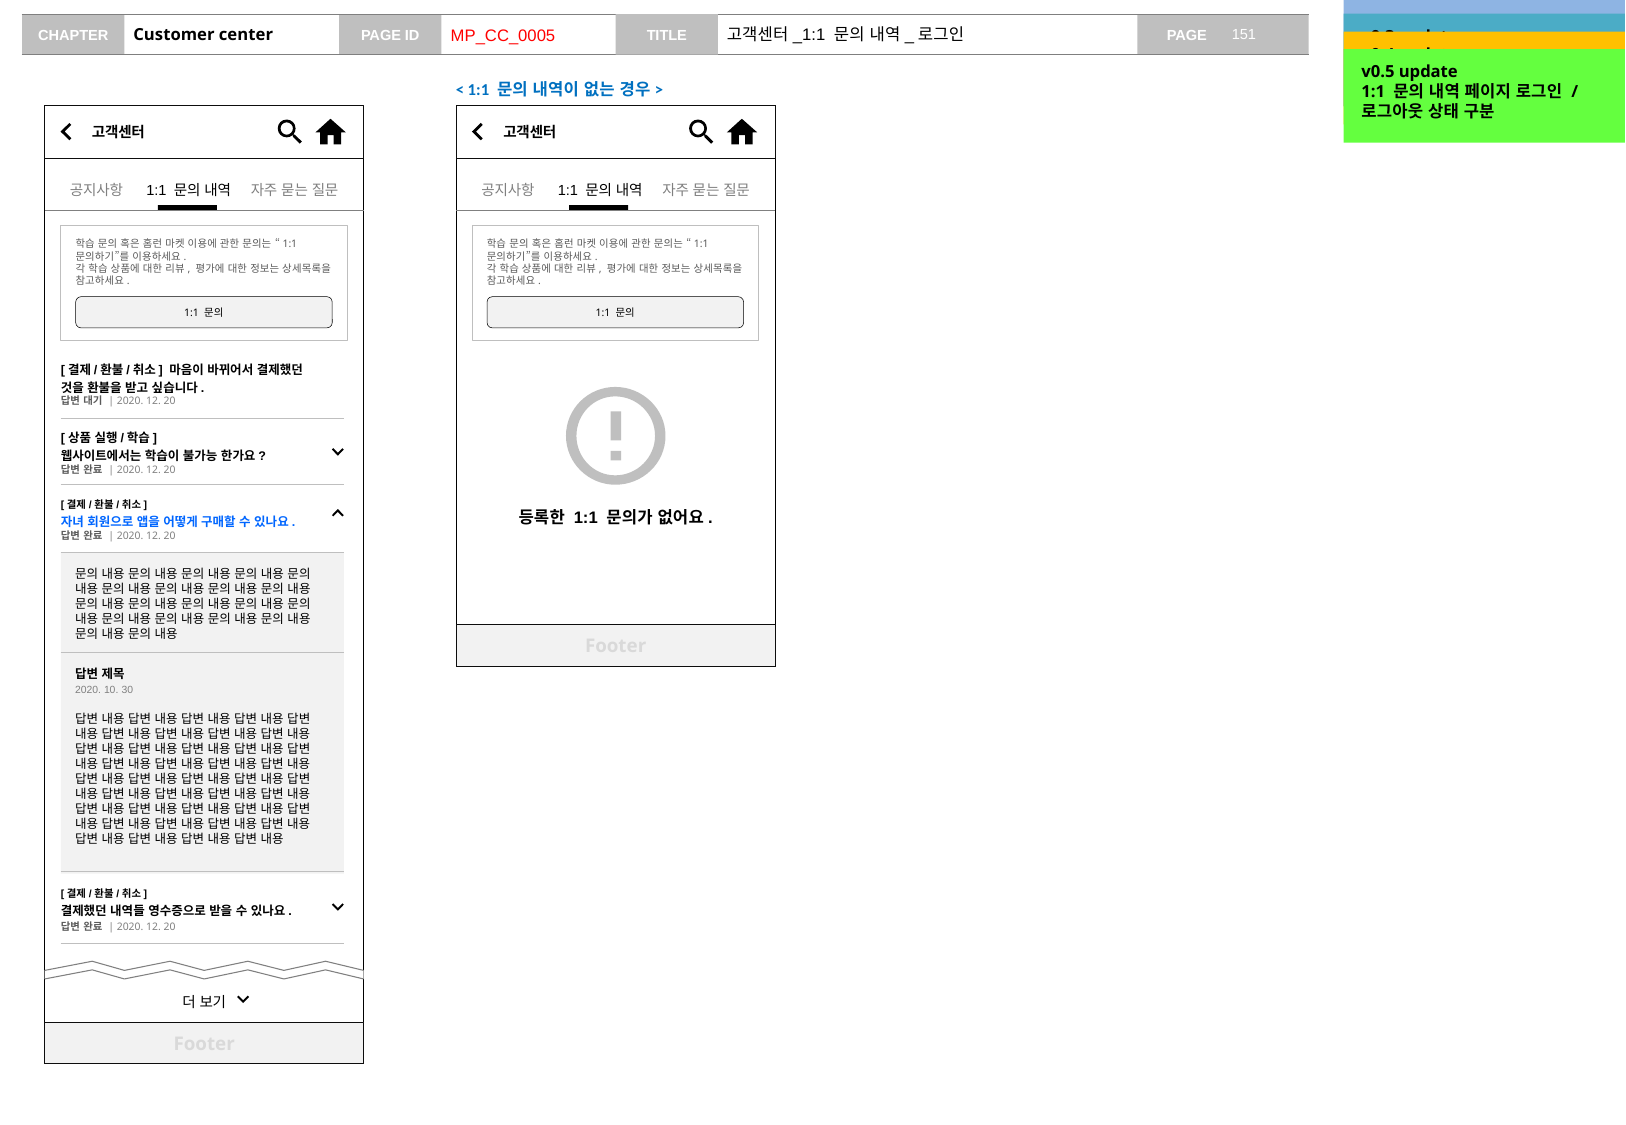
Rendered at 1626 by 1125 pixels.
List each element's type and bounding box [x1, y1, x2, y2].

text_box [43, 103, 366, 1065]
text_box [1343, 0, 1625, 143]
text_box [454, 103, 777, 668]
list [717, 16, 1138, 53]
title [124, 16, 340, 53]
list [441, 16, 616, 53]
text_box [455, 78, 775, 100]
